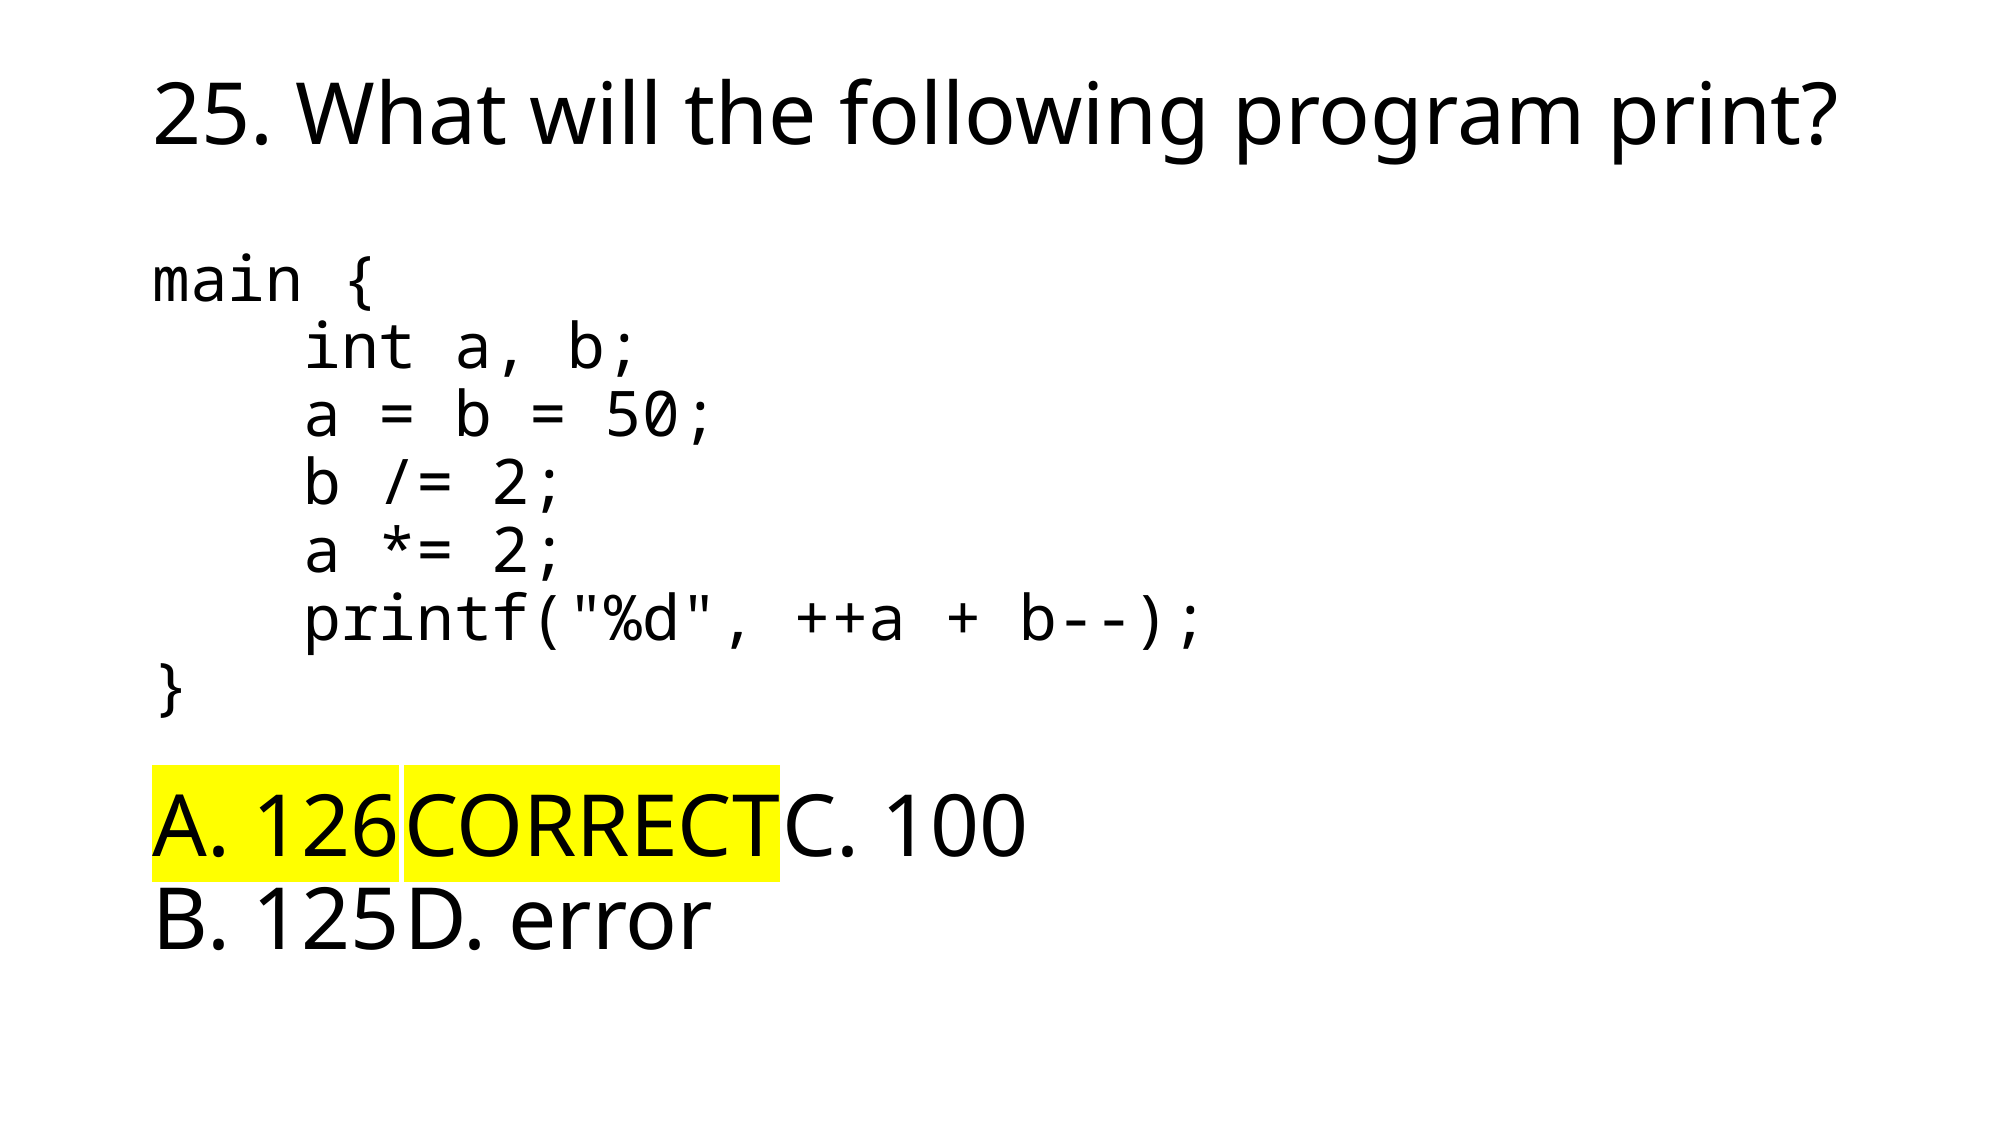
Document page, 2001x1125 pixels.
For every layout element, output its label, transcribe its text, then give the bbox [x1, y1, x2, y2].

title 25. What will the following program print? main { int a, b; a = b = 50; b /= 2; a *= 2; printf("%d", ++a + b--); } A. 126 CORRECT C. 100 B. 125 D. error [137, 63, 1858, 1065]
